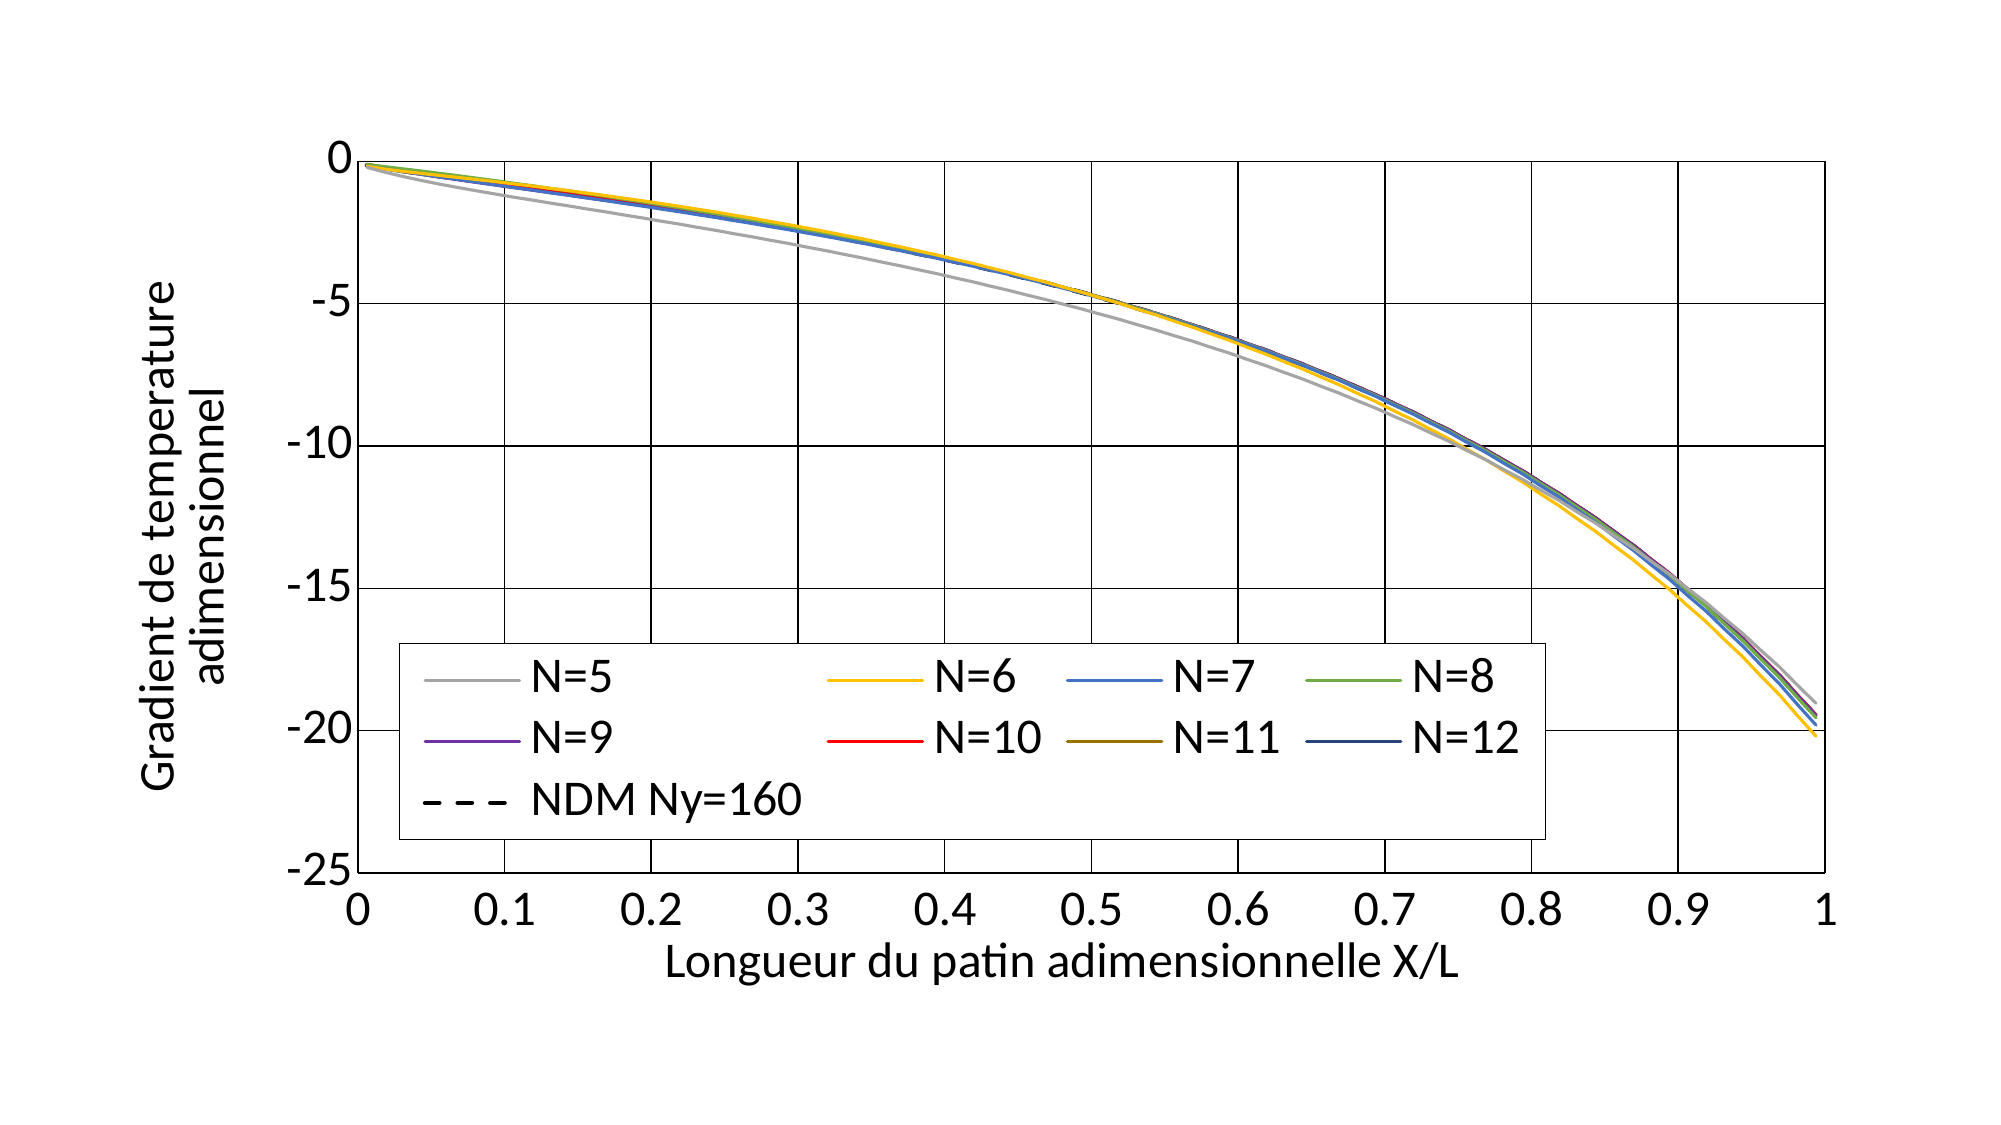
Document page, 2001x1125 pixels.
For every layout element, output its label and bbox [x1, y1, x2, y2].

chart [114, 119, 1886, 1006]
